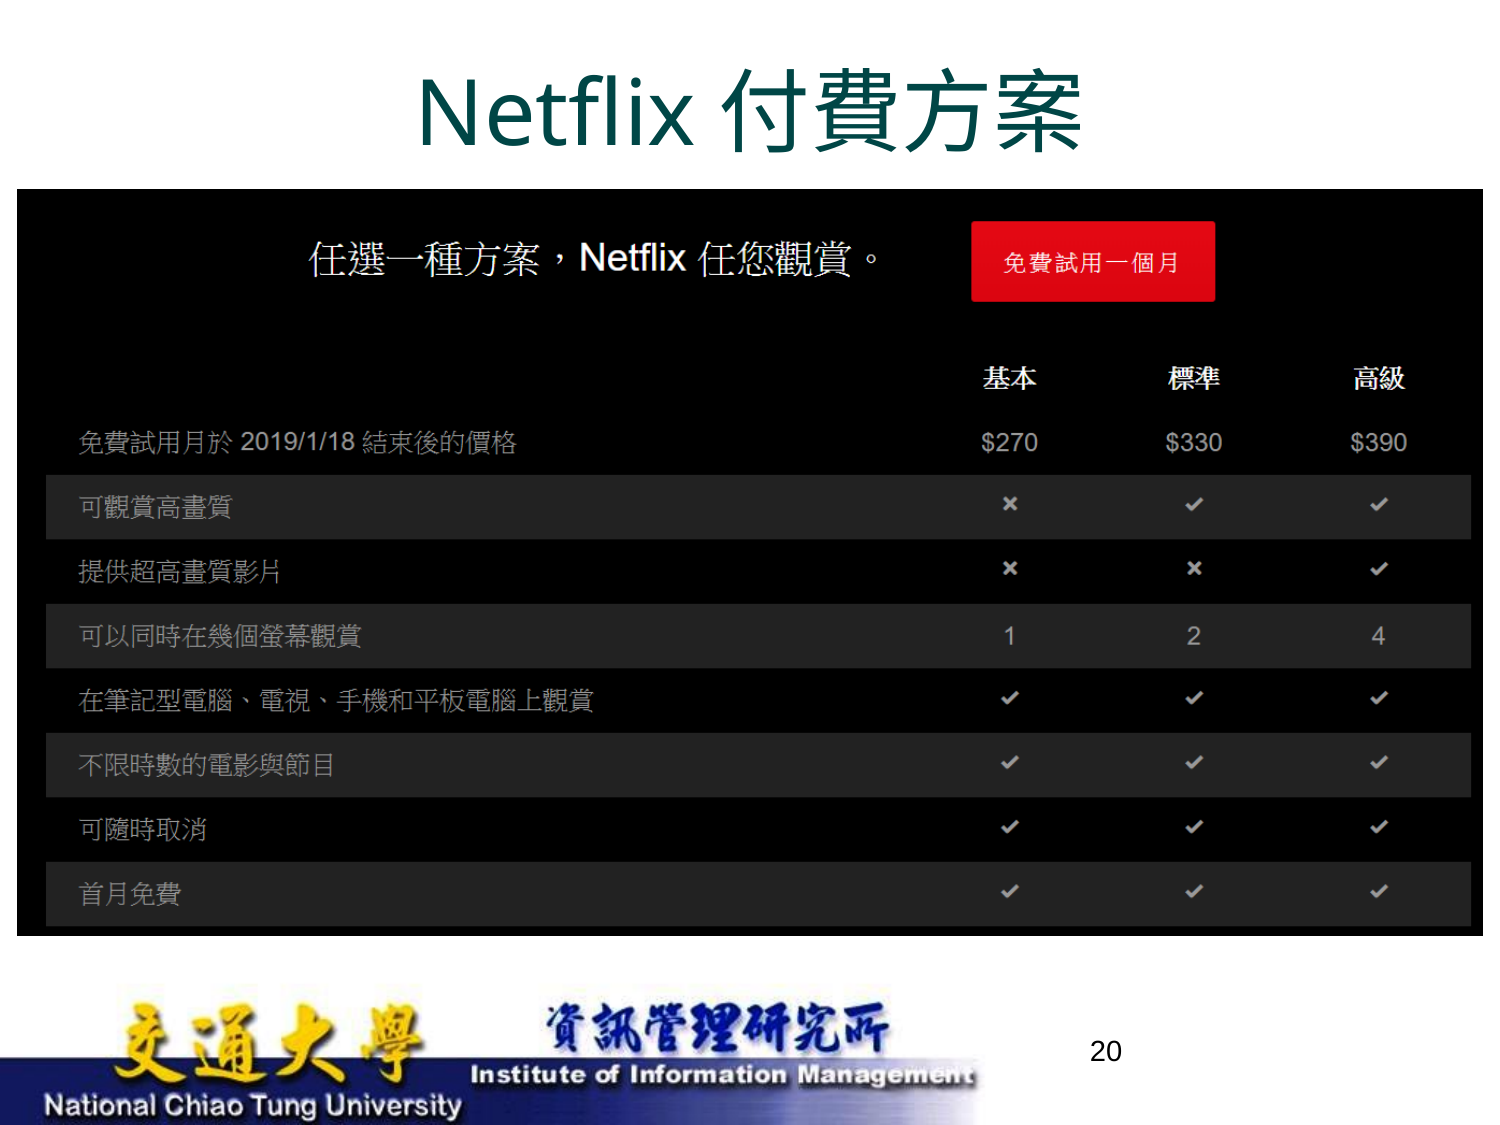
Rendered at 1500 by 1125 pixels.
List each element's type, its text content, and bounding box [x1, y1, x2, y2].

picture [0, 0, 1500, 1125]
slide_number 20 [1074, 1024, 1425, 1103]
title Netflix付費方案 [75, 45, 1425, 173]
